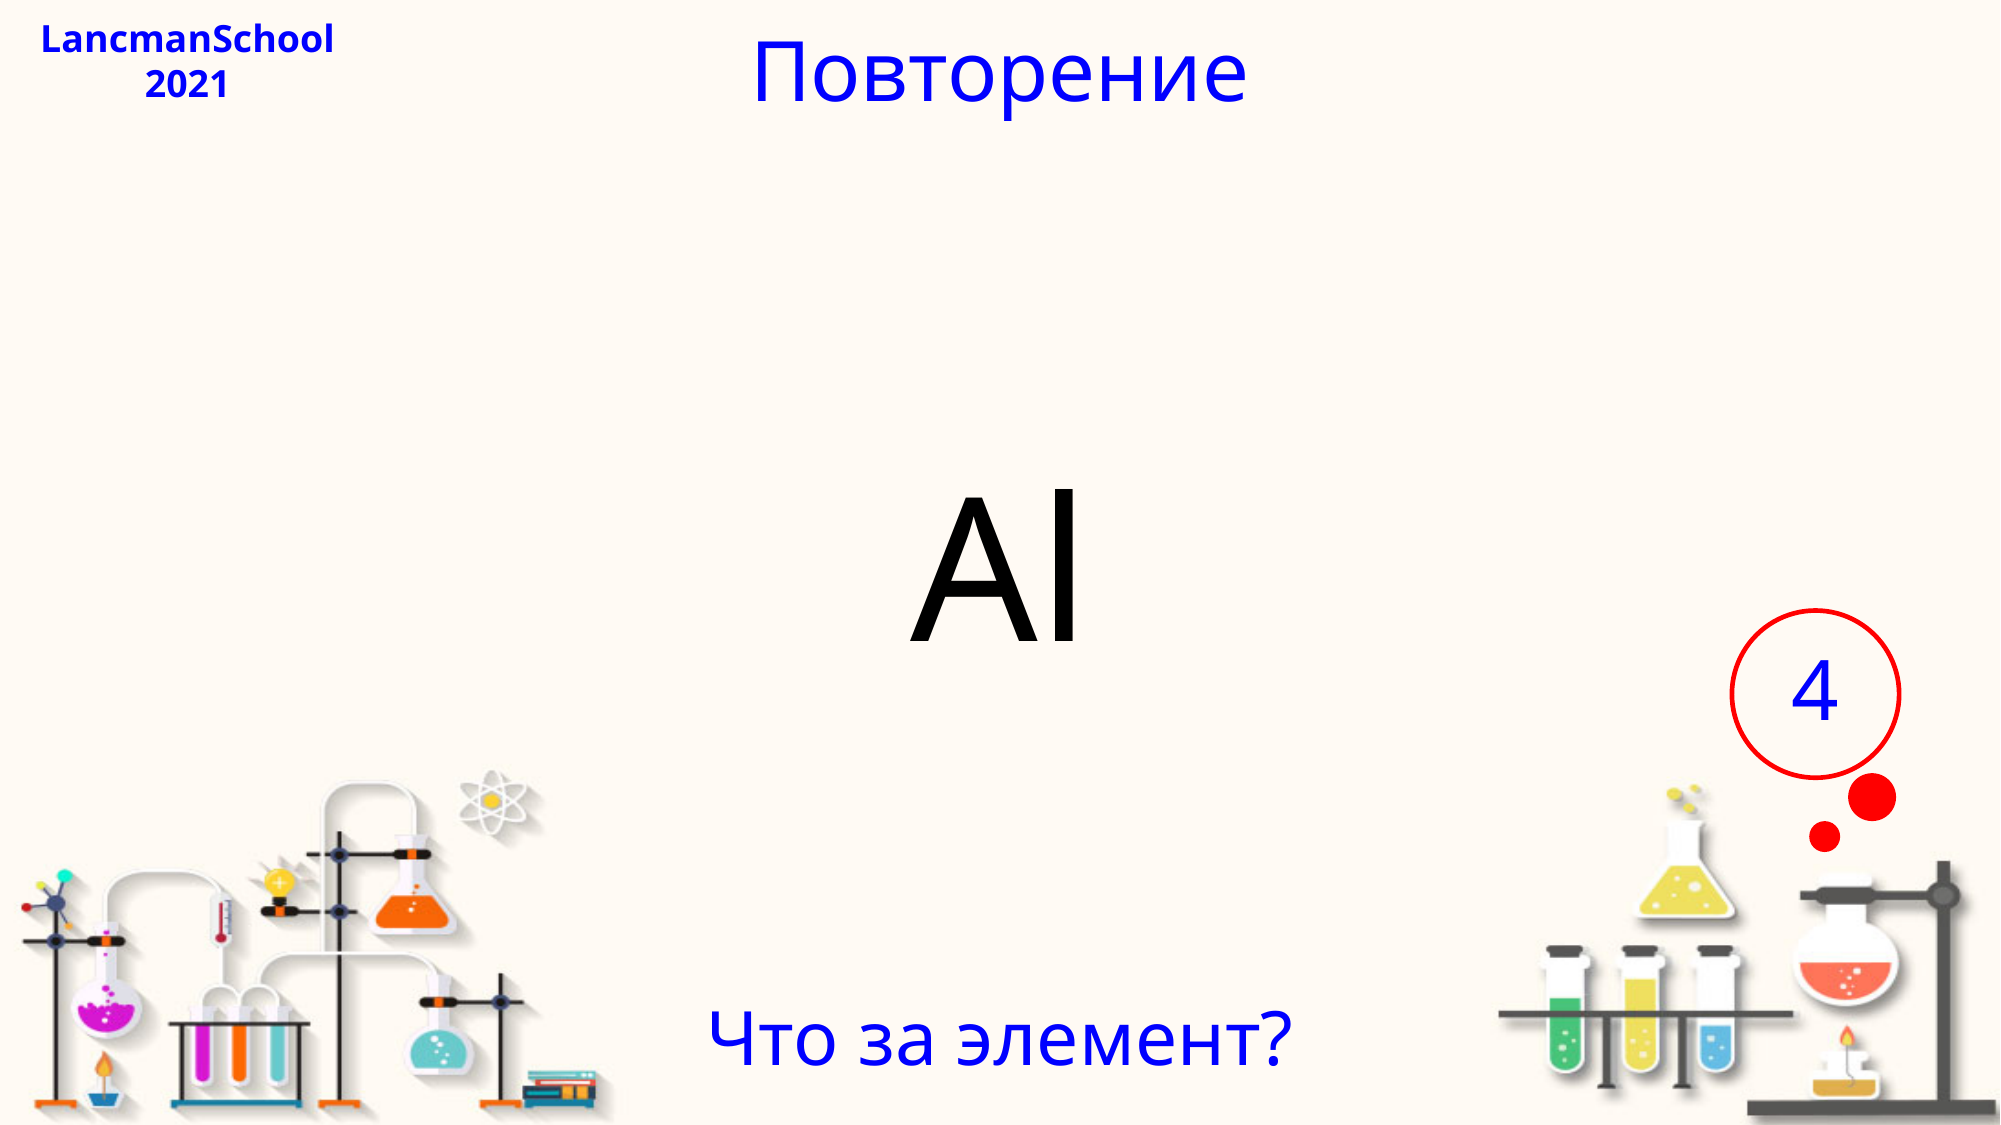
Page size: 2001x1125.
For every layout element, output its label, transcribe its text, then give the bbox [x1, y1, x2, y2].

text_box [0, 0, 2000, 190]
text_box LancmanSchool 2021 [25, 7, 351, 113]
picture [0, 190, 2000, 1125]
text_box Повторение [483, 10, 1517, 126]
